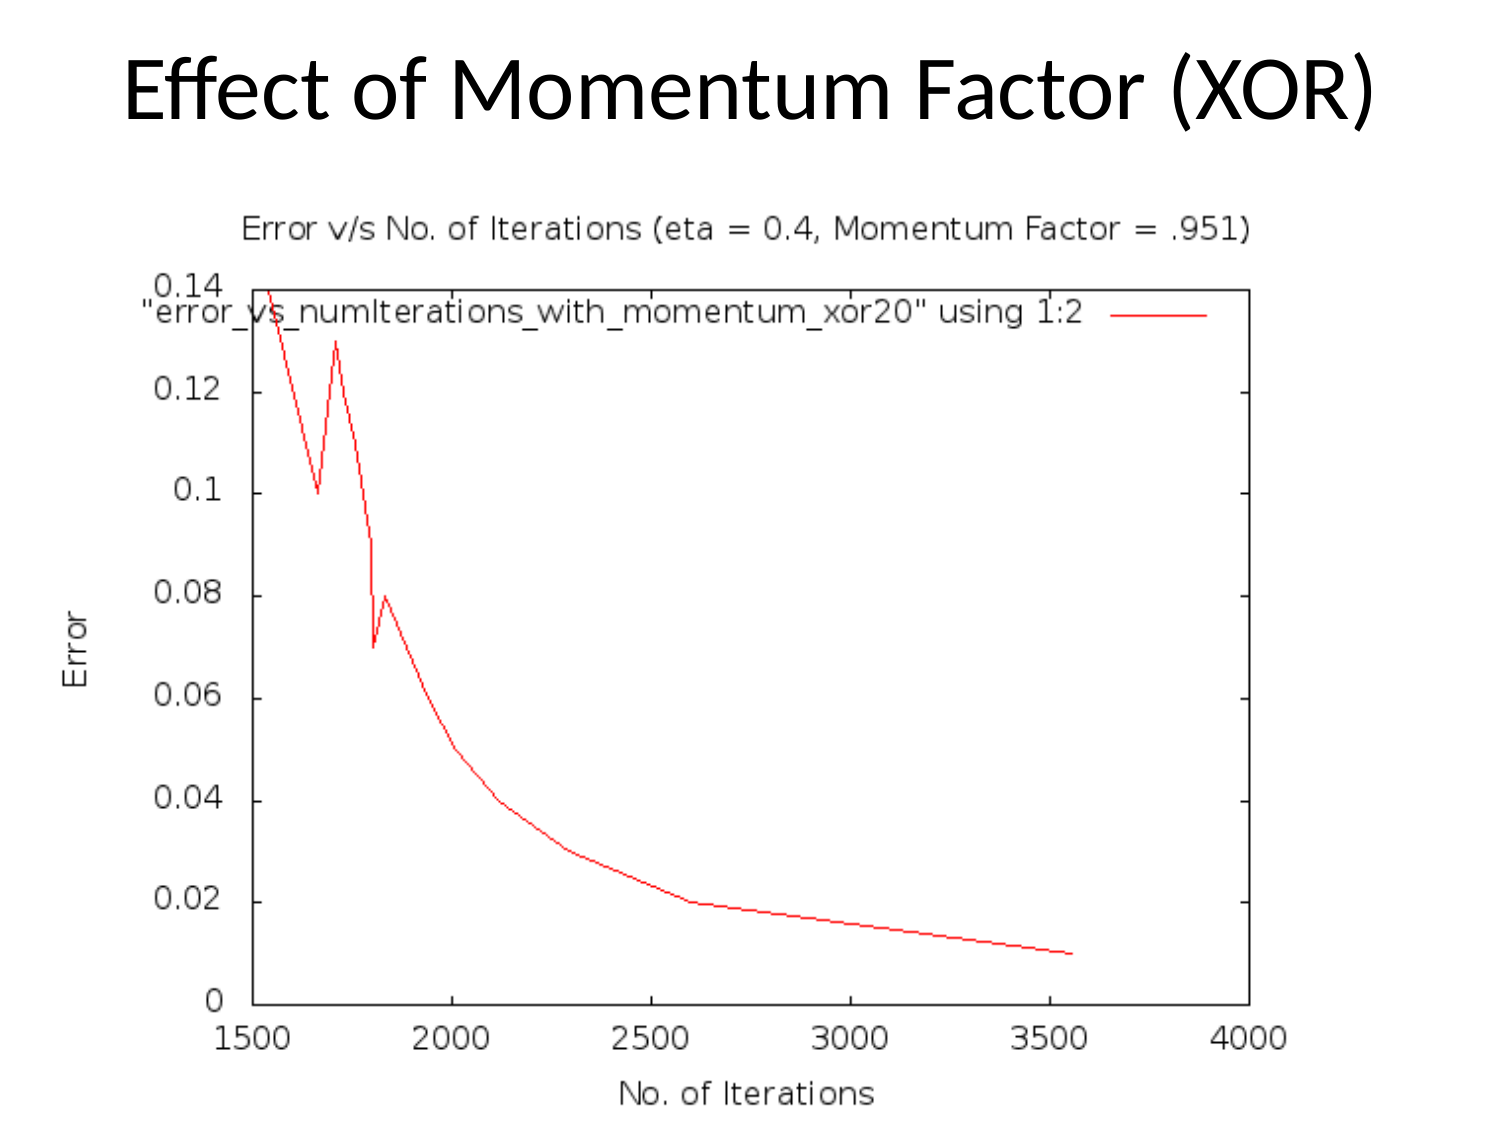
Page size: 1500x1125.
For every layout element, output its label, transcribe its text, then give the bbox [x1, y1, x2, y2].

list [52, 177, 1317, 1125]
title Effect of Momentum Factor (XOR) [2, 4, 1500, 161]
